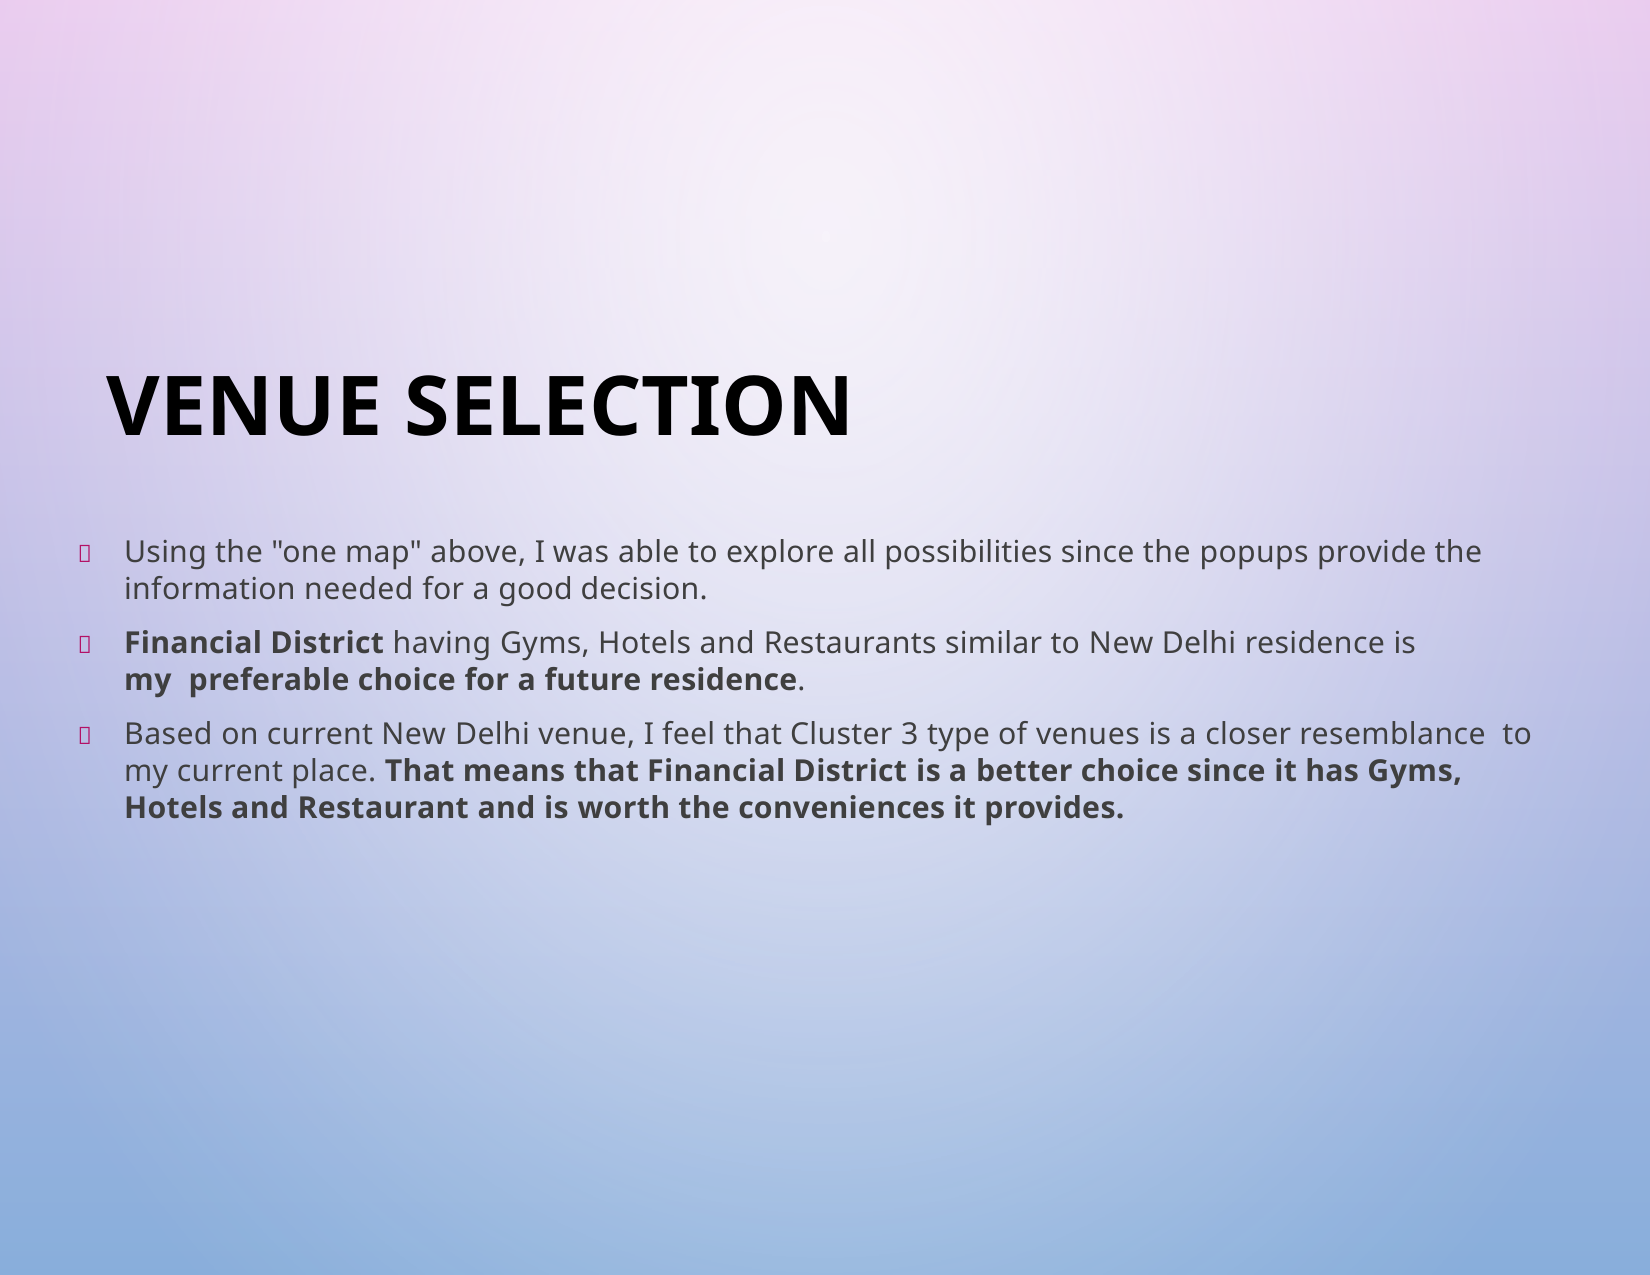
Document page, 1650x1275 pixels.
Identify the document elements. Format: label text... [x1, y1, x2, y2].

title Venue Selection [75, 293, 884, 510]
text_box  Using the "one map" above, I was able to explore all possibilities since the popups provide the information needed for a good decision.  Financial District having Gyms, Hotels and Restaurants similar to New Delhi residence is my preferable choice for a future residence.  Based on current New Delhi venue, I feel that Cluster 3 type of venues is a closer resemblance to my current place. That means that Financial District is a better choice since it has Gyms, Hotels and Restaurant and is worth the conveniences it provides. [75, 529, 1534, 825]
